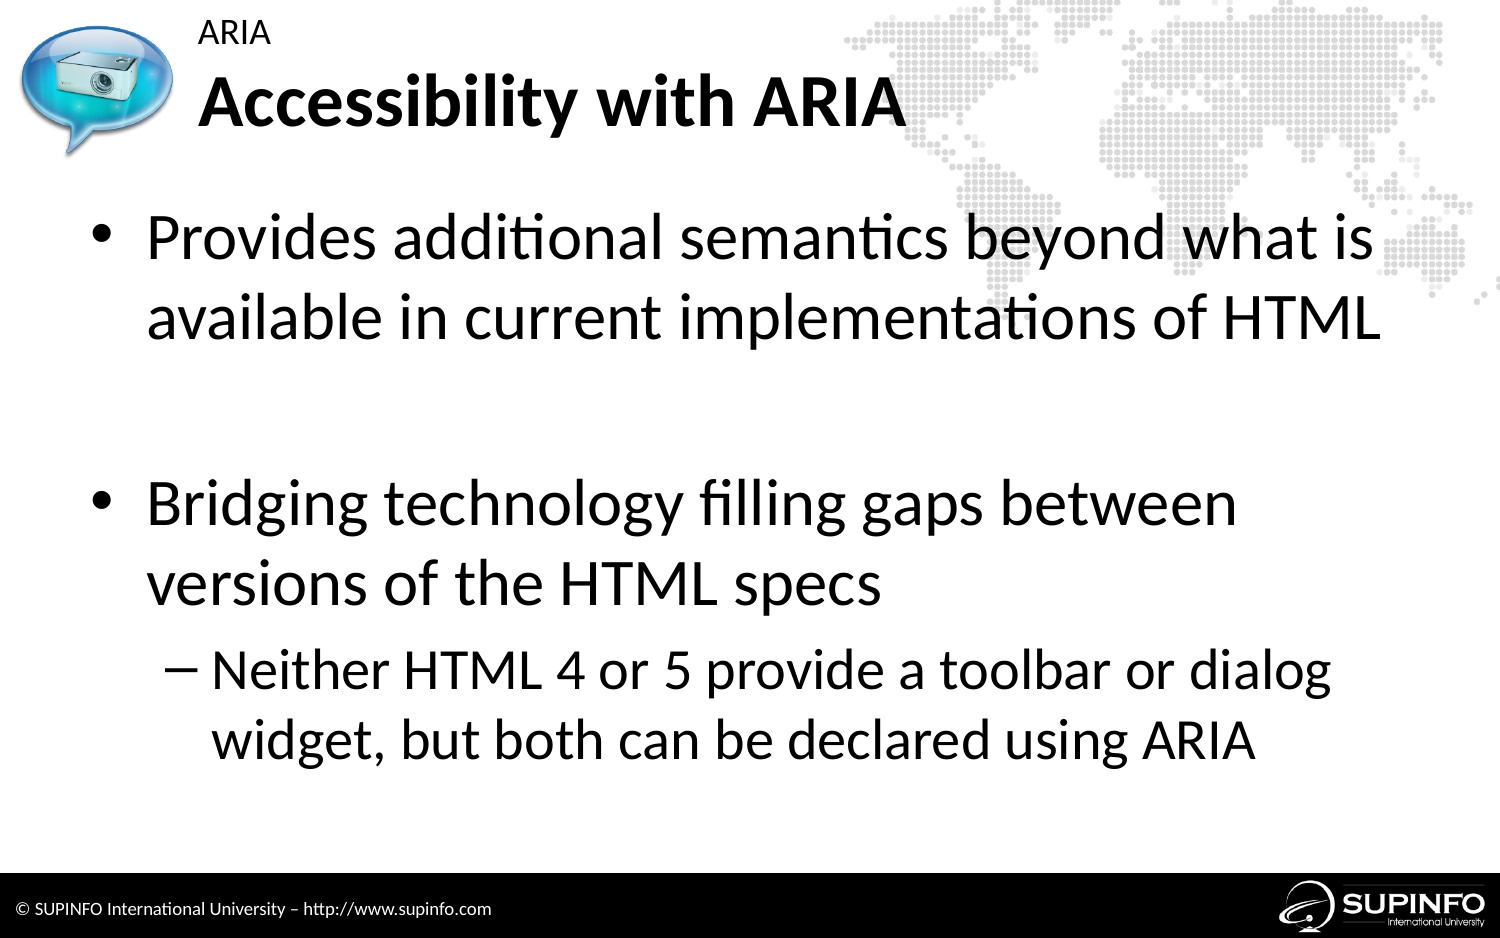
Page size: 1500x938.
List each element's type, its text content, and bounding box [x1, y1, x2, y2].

text_box Accessibility with ARIA [183, 56, 1459, 138]
picture [17, 19, 179, 162]
picture [1269, 870, 1494, 938]
list Provides additional semantics beyond what is available in current implementations of HTML Bridging technology filling gaps between versions of the HTML specs Neither HTML 4 or 5 provide a toolbar or dialog widget, but both can be declared using ARIA [74, 184, 1460, 880]
picture [844, 0, 1500, 327]
text_box ARIA [183, 0, 1459, 56]
